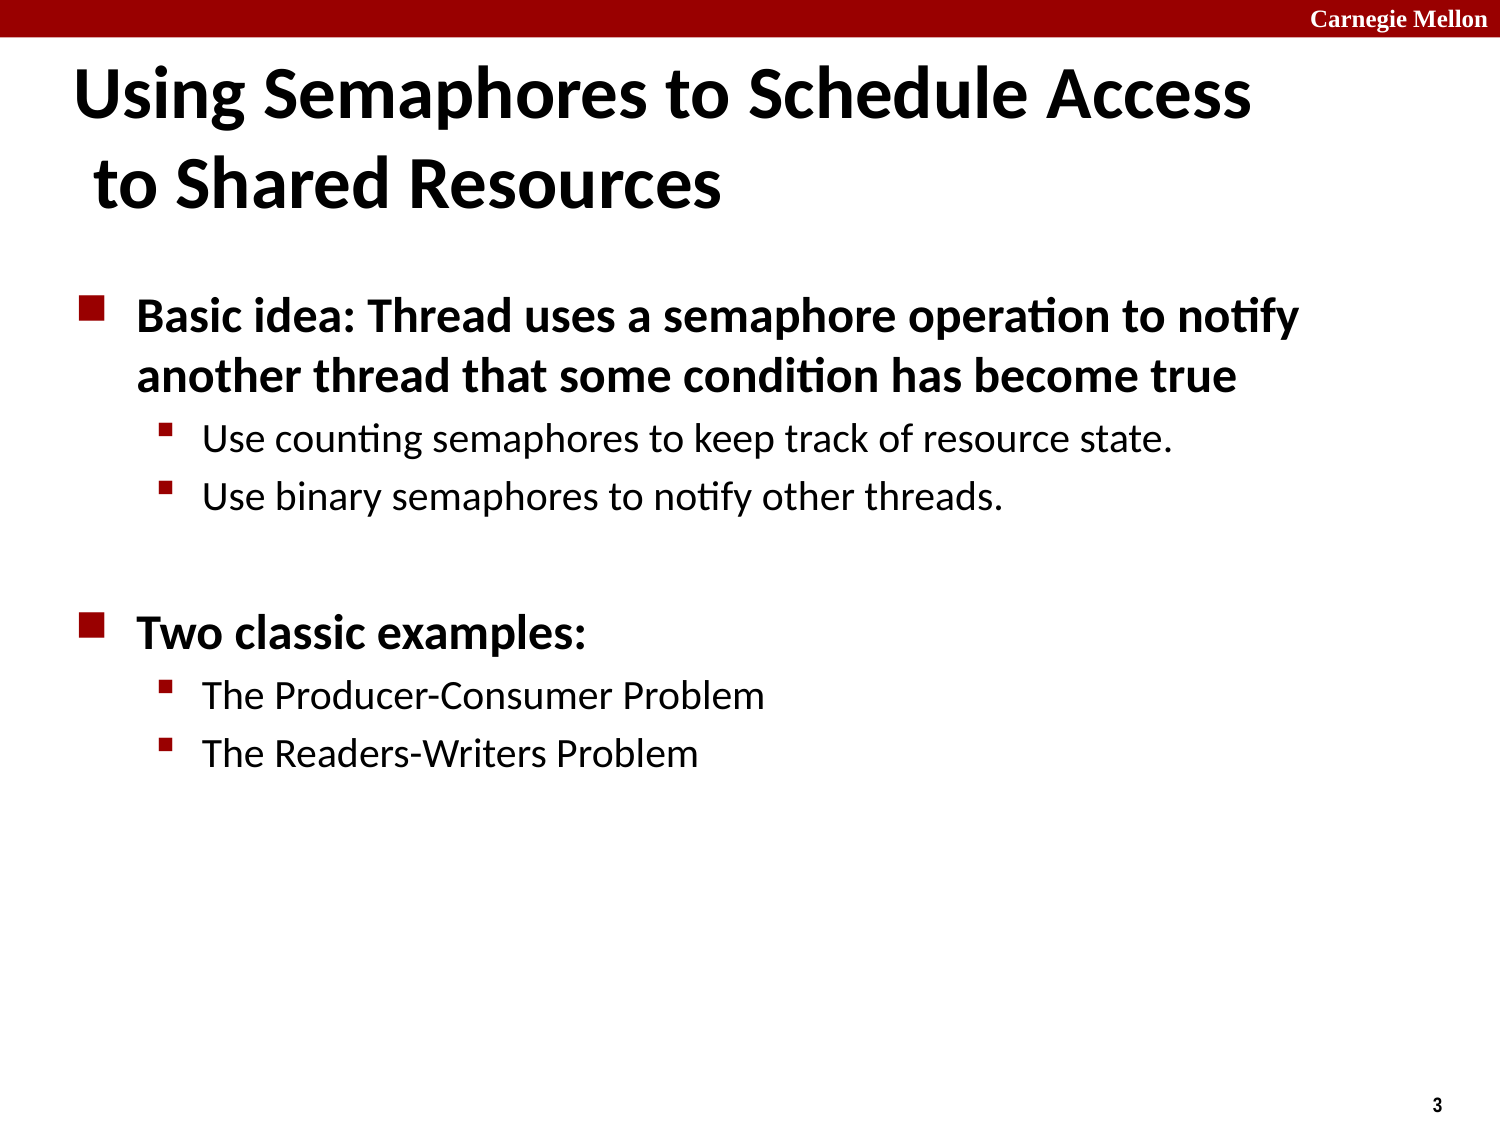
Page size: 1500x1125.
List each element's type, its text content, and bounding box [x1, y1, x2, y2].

list Basic idea: Thread uses a semaphore operation to notify another thread that some condition has become true Use counting semaphores to keep track of resource state. Use binary semaphores to notify other threads. Two classic examples: The Producer-Consumer Problem The Readers-Writers Problem [64, 274, 1361, 1040]
title Using Semaphores to Schedule Access to Shared Resources [58, 71, 1305, 197]
